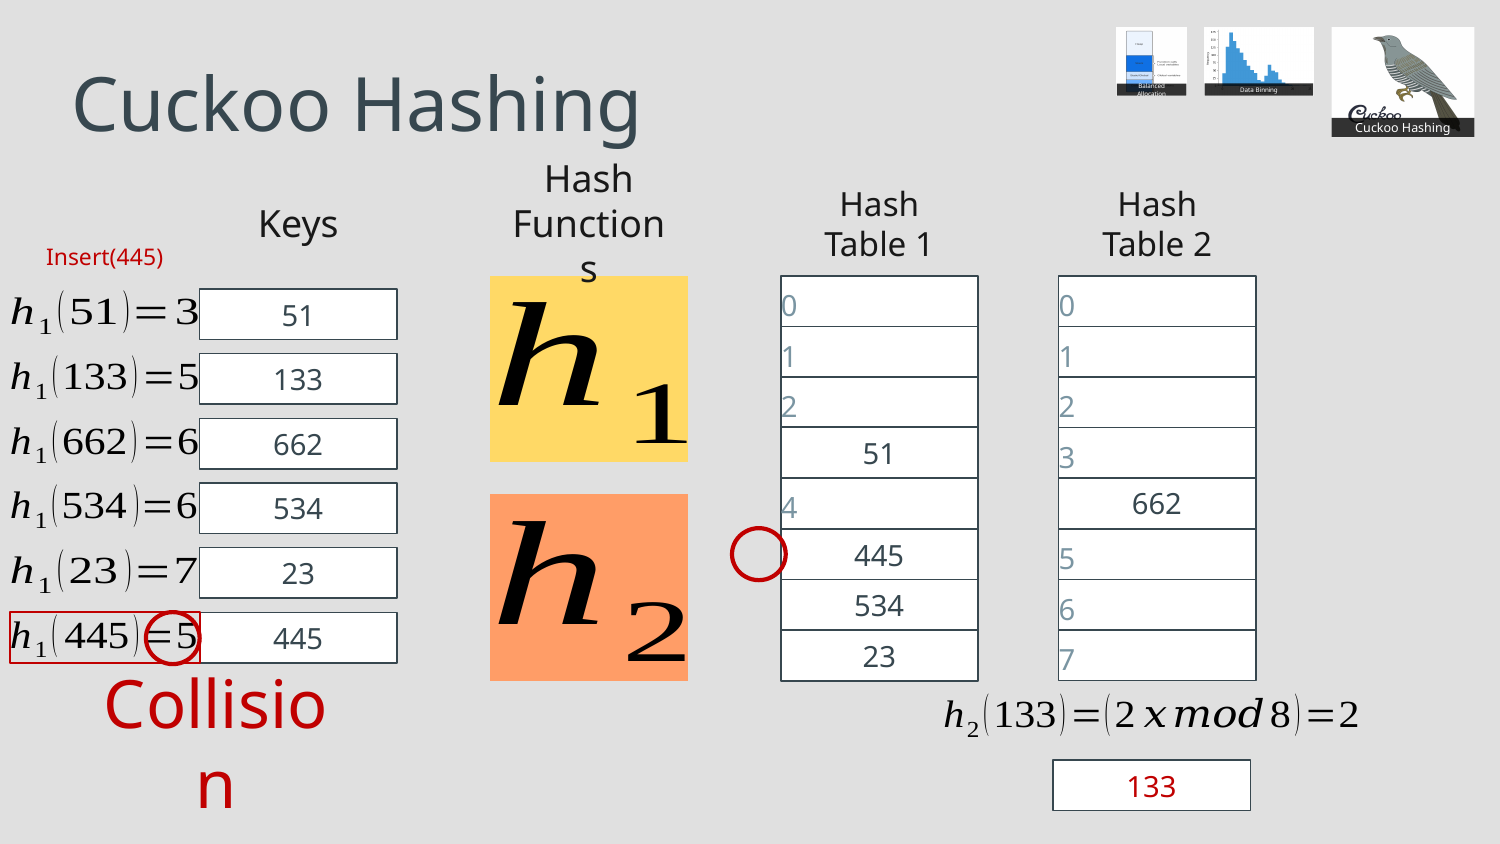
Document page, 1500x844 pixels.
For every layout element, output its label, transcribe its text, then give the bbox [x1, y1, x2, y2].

text_box 133 [198, 352, 399, 406]
text_box 51 [198, 287, 399, 342]
text_box Hash Table 1 [779, 168, 980, 276]
text_box Hash Functions [488, 167, 690, 278]
text_box 445 [202, 610, 399, 665]
text_box Insert(445) [0, 229, 233, 284]
title Cuckoo Hashing [56, 40, 909, 167]
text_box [1331, 26, 1475, 138]
text_box Keys [198, 167, 399, 278]
text_box Collision [70, 689, 362, 794]
text_box 133 [1051, 758, 1252, 813]
text_box [143, 610, 202, 667]
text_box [1116, 26, 1187, 96]
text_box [1204, 26, 1314, 96]
text_box 662 [198, 416, 399, 471]
text_box [181, 610, 202, 631]
text_box 534 [198, 481, 399, 536]
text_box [1058, 275, 1257, 681]
text_box Hash Table 2 [1056, 168, 1258, 276]
text_box [8, 610, 165, 665]
text_box [729, 526, 775, 583]
text_box [184, 645, 202, 665]
text_box 23 [198, 546, 399, 600]
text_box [780, 275, 979, 681]
